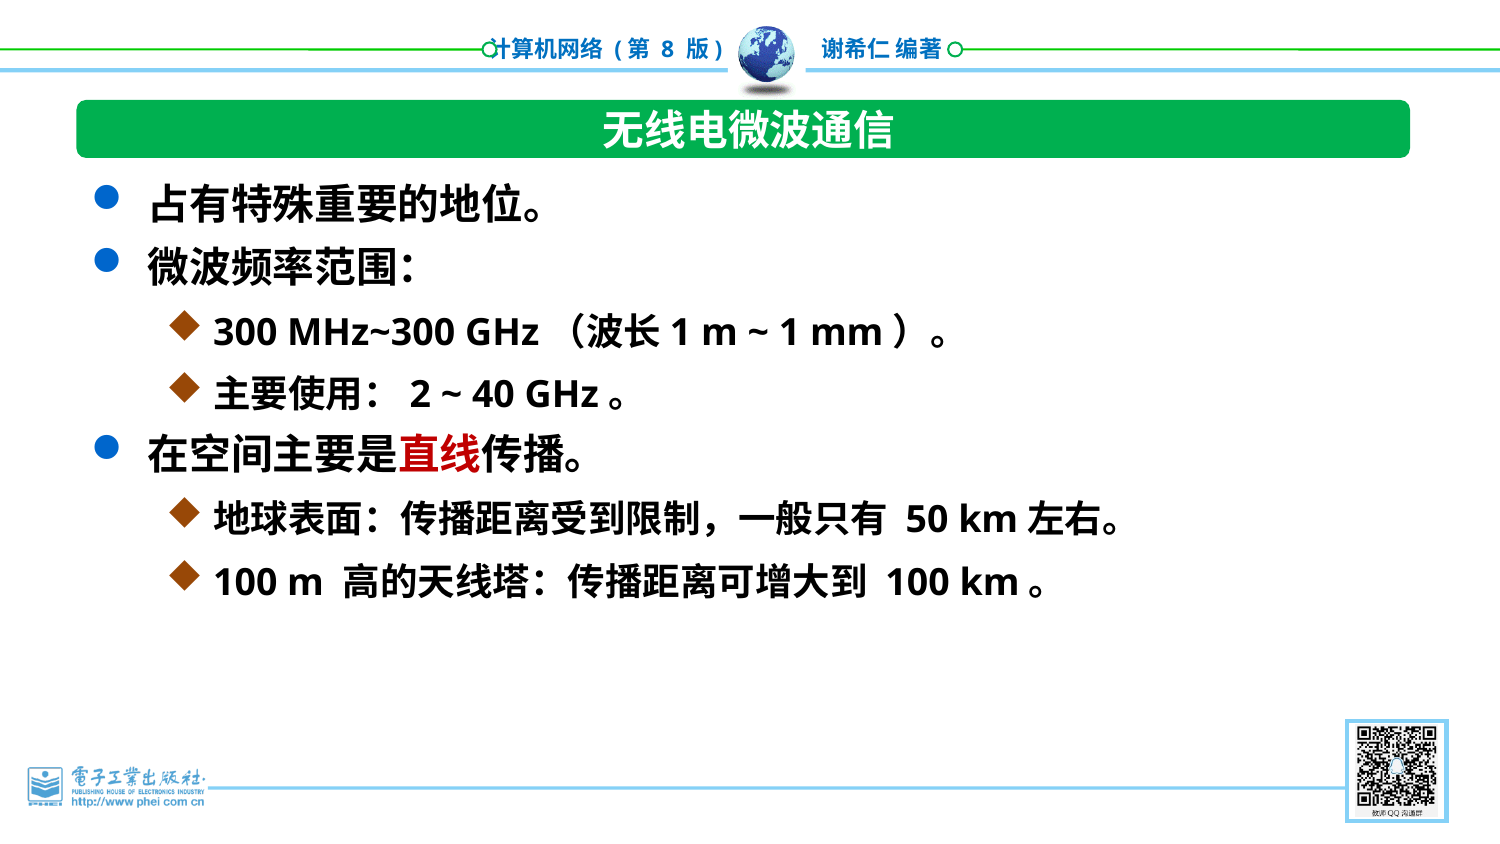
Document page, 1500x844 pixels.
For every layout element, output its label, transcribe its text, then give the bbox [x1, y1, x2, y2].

list 占有特殊重要的地位。 微波频率范围： 300 MHz~300 GHz（波长1 m ~ 1 mm）。 主要使用：2 ~ 40 GHz。 在空间主要是直线传播。 地球表面：传播距离受到限制，一般只有 50 km左右。 100 m 高的天线塔：传播距离可增大到 100 km。 [76, 158, 1410, 712]
picture [1355, 724, 1438, 817]
picture [23, 764, 208, 809]
picture [736, 24, 796, 99]
list 无线电微波通信 [204, 99, 1293, 158]
